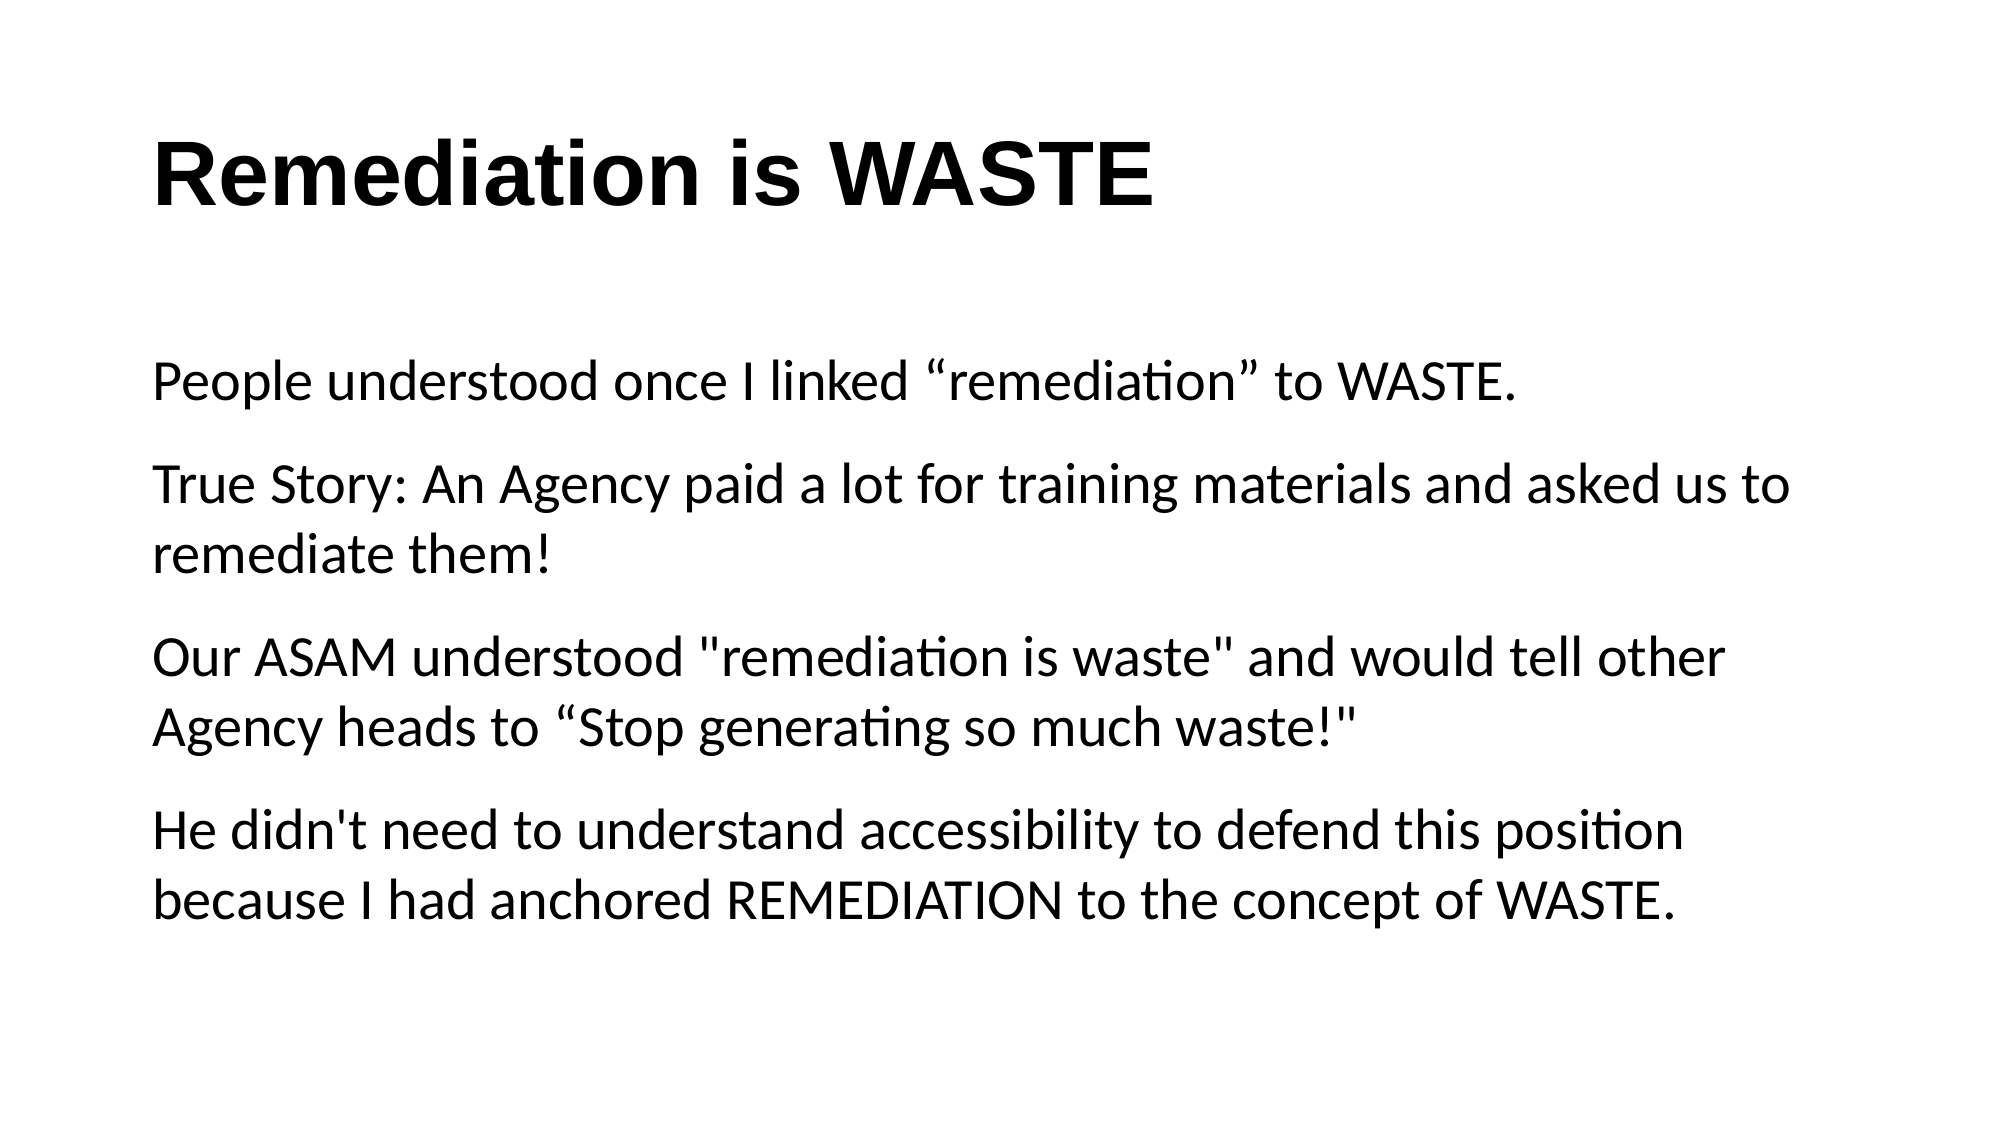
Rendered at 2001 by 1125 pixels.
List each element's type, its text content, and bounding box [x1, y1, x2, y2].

list People understood once I linked “remediation” to WASTE. True Story: An Agency paid a lot for training materials and asked us to remediate them! Our ASAM understood "remediation is waste" and would tell other Agency heads to “Stop generating so much waste!" He didn't need to understand accessibility to defend this position because I had anchored REMEDIATION to the concept of WASTE. [137, 334, 1863, 1014]
title Remediation is WASTE [137, 59, 1863, 278]
